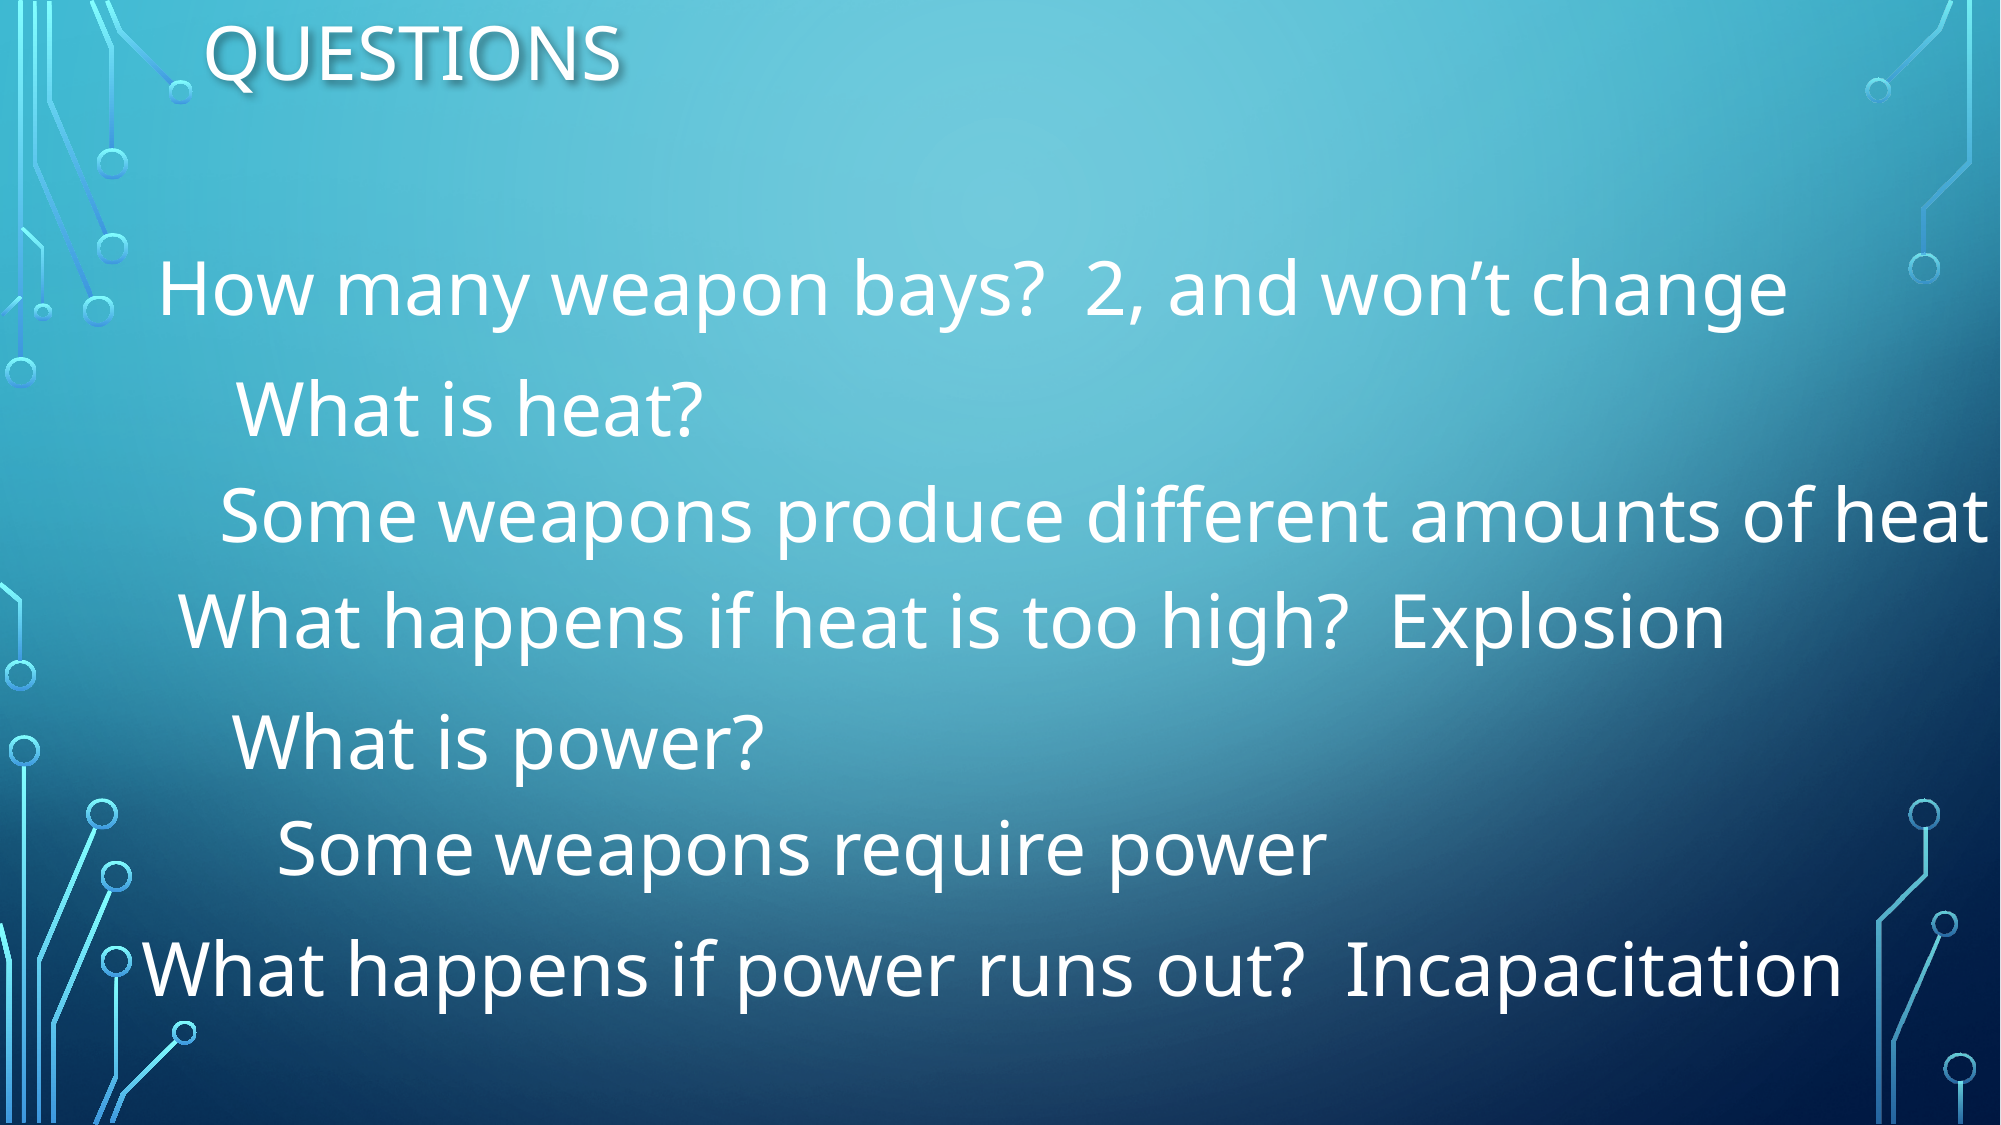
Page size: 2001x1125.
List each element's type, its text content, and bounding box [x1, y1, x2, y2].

text_box What is power? [216, 686, 781, 792]
text_box What happens if heat is too high? Explosion [162, 565, 1744, 671]
text_box Some weapons require power [261, 792, 1344, 898]
text_box What happens if power runs out? Incapacitation [126, 913, 1862, 1019]
title Questions [187, 0, 1813, 112]
text_box Some weapons produce different amounts of heat [204, 459, 2000, 565]
text_box What is heat? [220, 353, 720, 459]
text_box How many weapon bays? 2, and won’t change [141, 232, 1806, 338]
